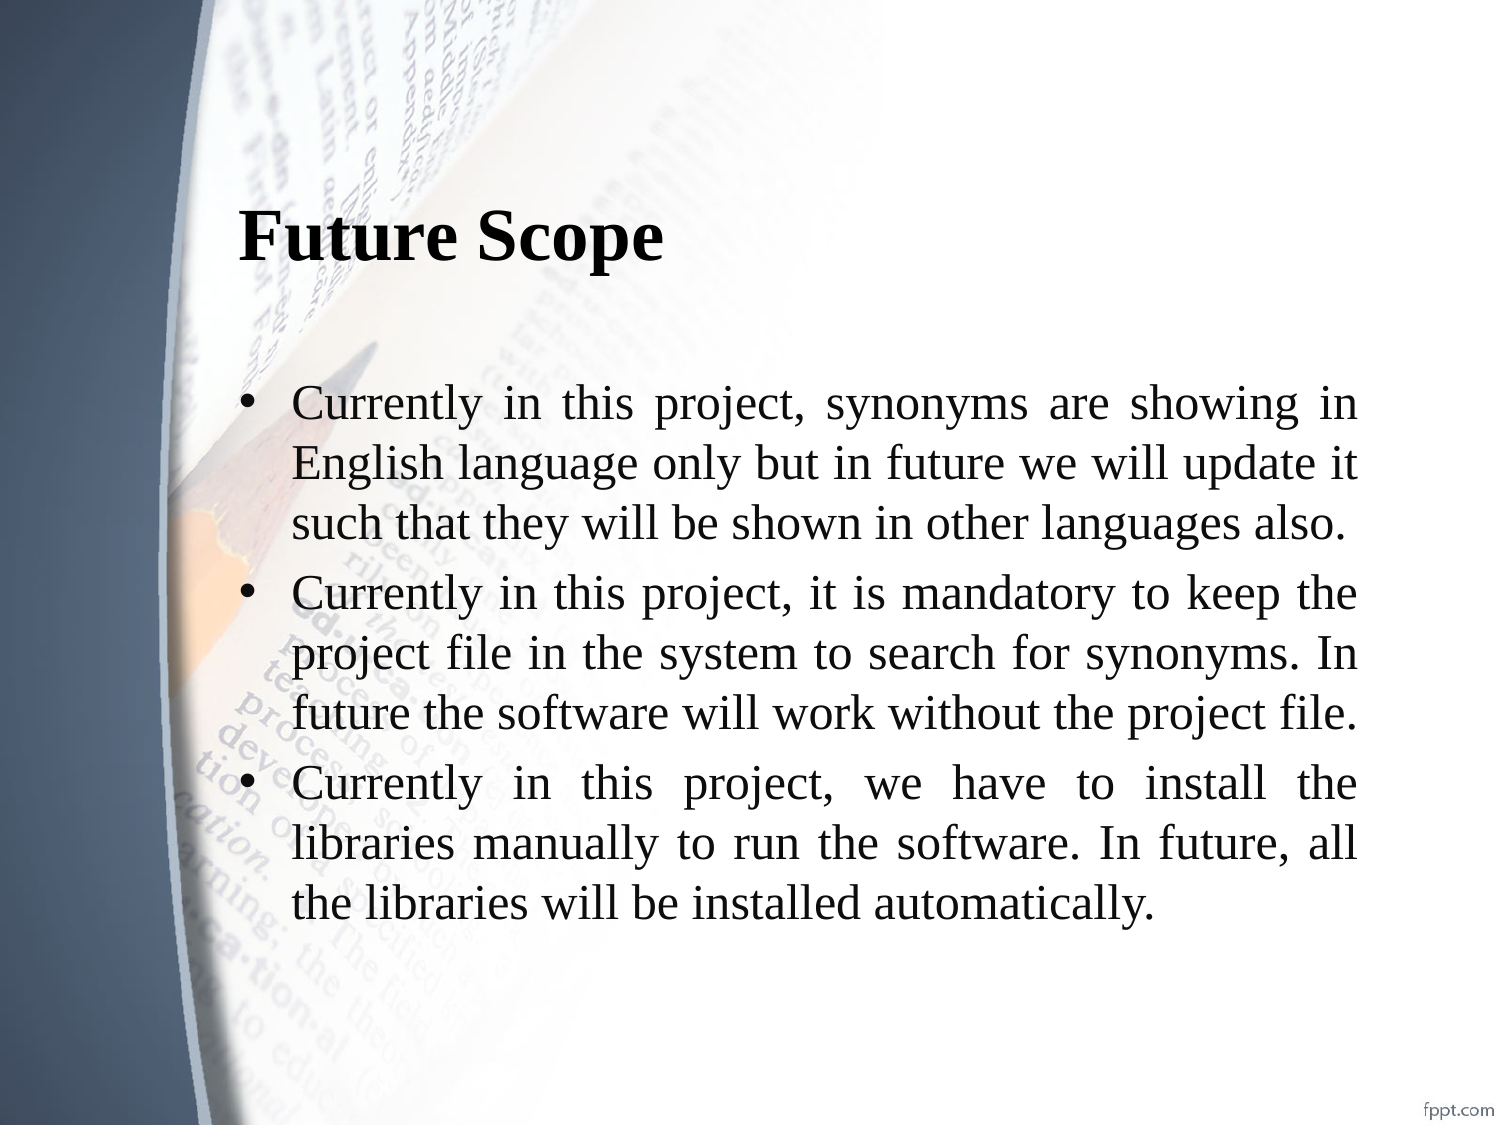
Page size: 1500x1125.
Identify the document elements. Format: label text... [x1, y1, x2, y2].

picture [0, 0, 1500, 1125]
list Currently in this project, synonyms are showing in English language only but in future we will update it such that they will be shown in other languages also. Currently in this project, it is mandatory to keep the project file in the system to search for synonyms. In future the software will work without the project file. Currently in this project, we have to install the libraries manually to run the software. In future, all the libraries will be installed automatically. [223, 362, 1375, 1064]
title Future Scope [223, 136, 1375, 325]
